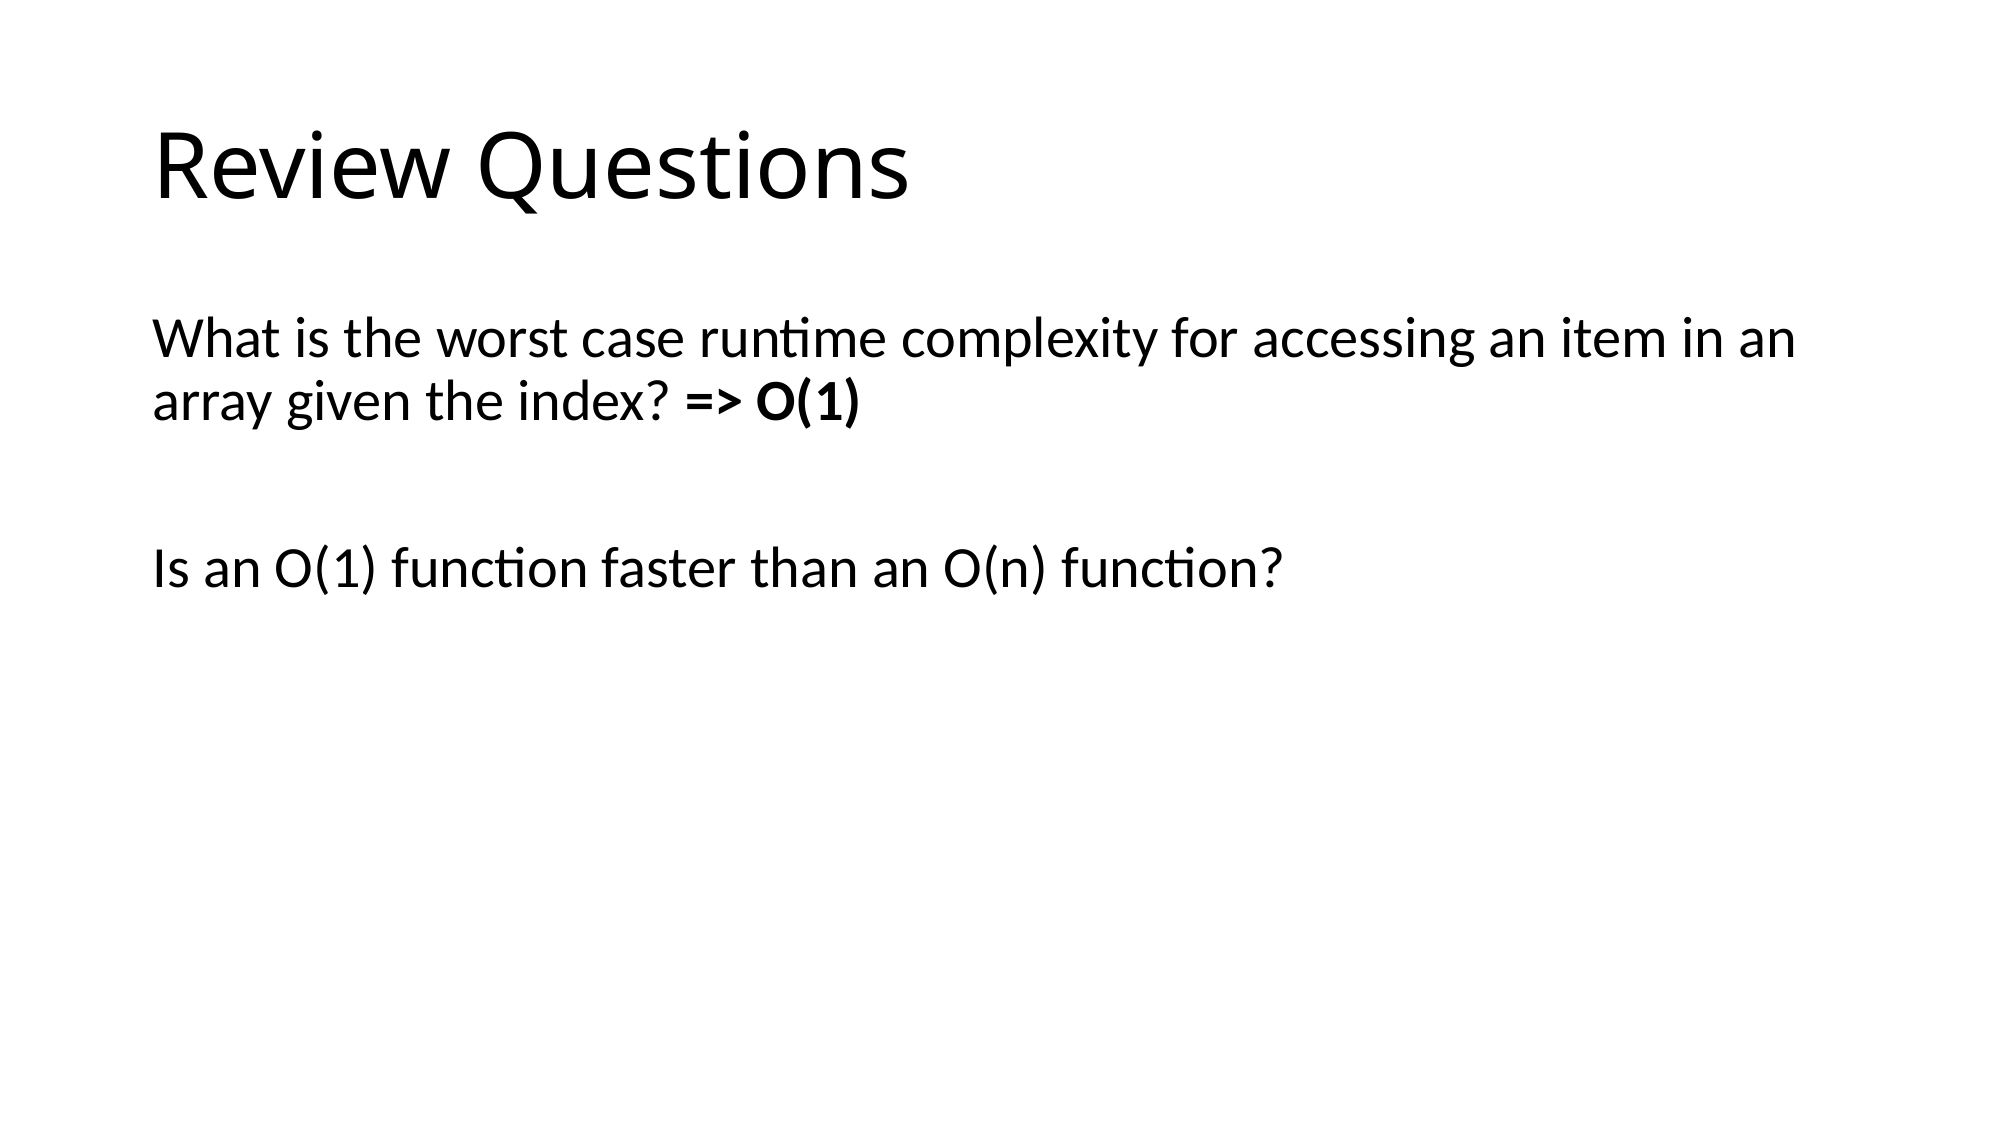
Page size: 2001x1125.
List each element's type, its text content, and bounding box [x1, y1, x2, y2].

title Review Questions [137, 59, 1863, 278]
list What is the worst case runtime complexity for accessing an item in an array given the index? => O(1) Is an O(1) function faster than an O(n) function? [137, 299, 1863, 1014]
